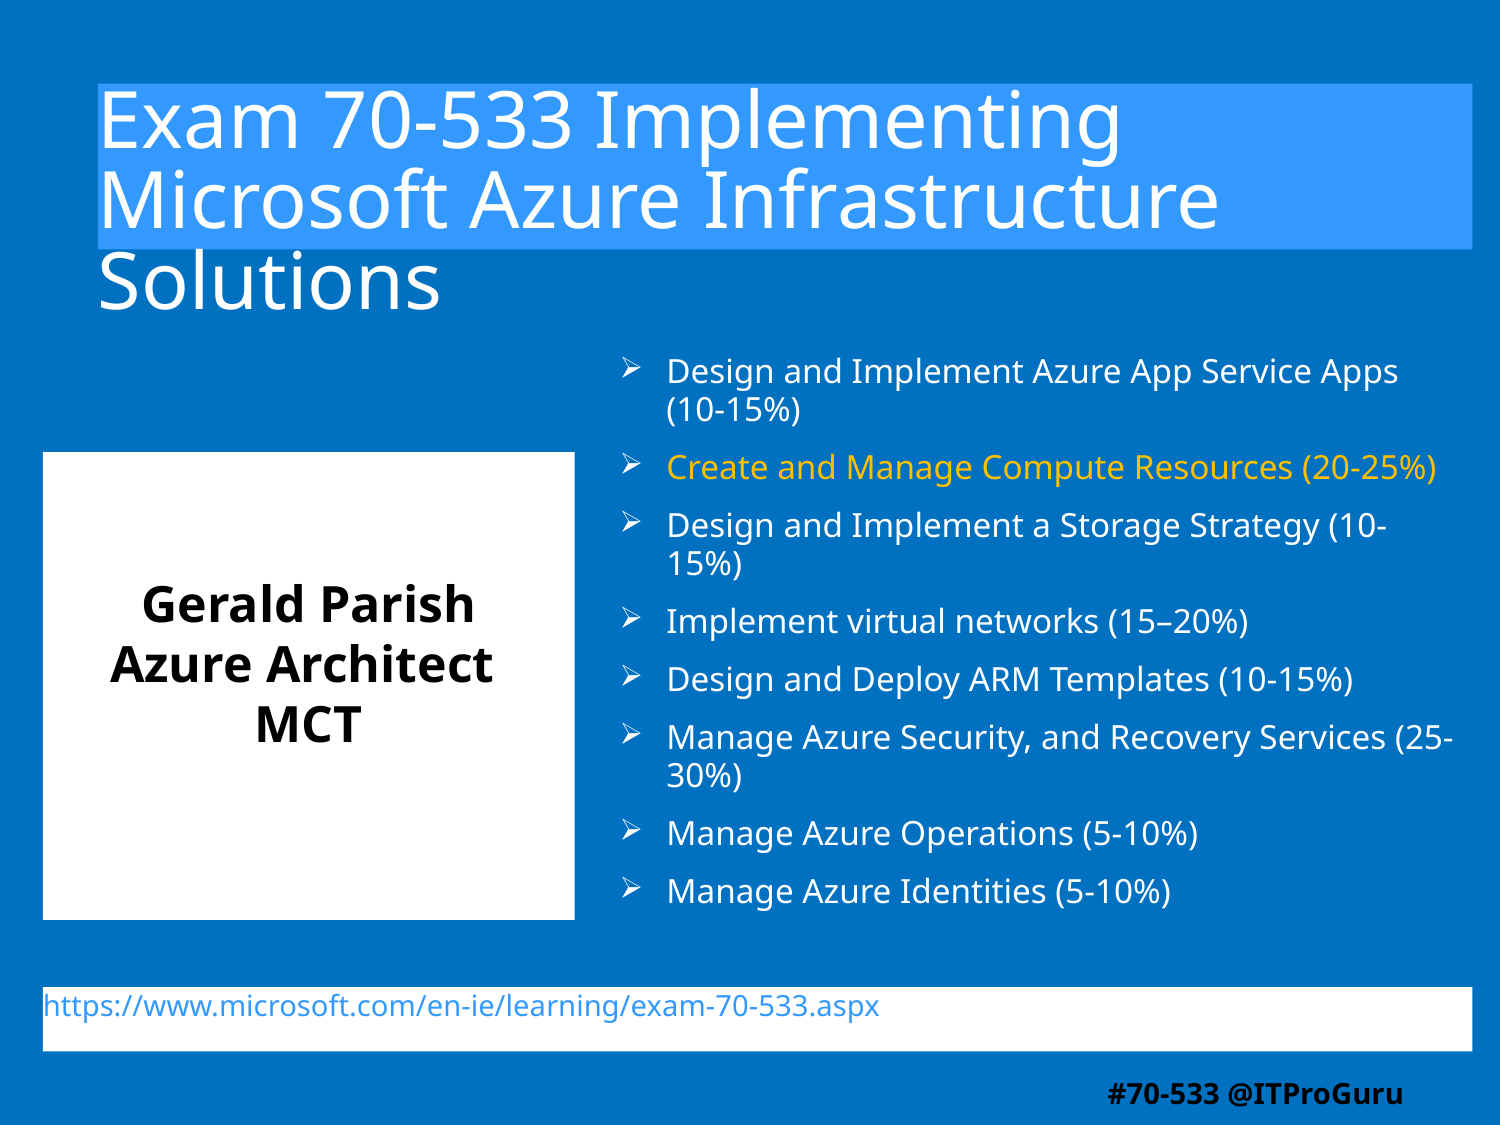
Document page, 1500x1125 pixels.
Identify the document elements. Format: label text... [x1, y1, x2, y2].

list https://www.microsoft.com/en-ie/learning/exam-70-533.aspx [42, 986, 1473, 1052]
subtitle Design and Implement Azure App Service Apps (10-15%) Create and Manage Compute Resources (20-25%) Design and Implement a Storage Strategy (10-15%) Implement virtual networks (15–20%) Design and Deploy ARM Templates (10-15%) Manage Azure Security, and Recovery Services (25-30%) Manage Azure Operations (5-10%) Manage Azure Identities (5-10%) [604, 345, 1473, 958]
list Gerald Parish Azure Architect MCT [42, 451, 575, 921]
title Exam 70-533 Implementing Microsoft Azure Infrastructure Solutions [97, 83, 1473, 250]
